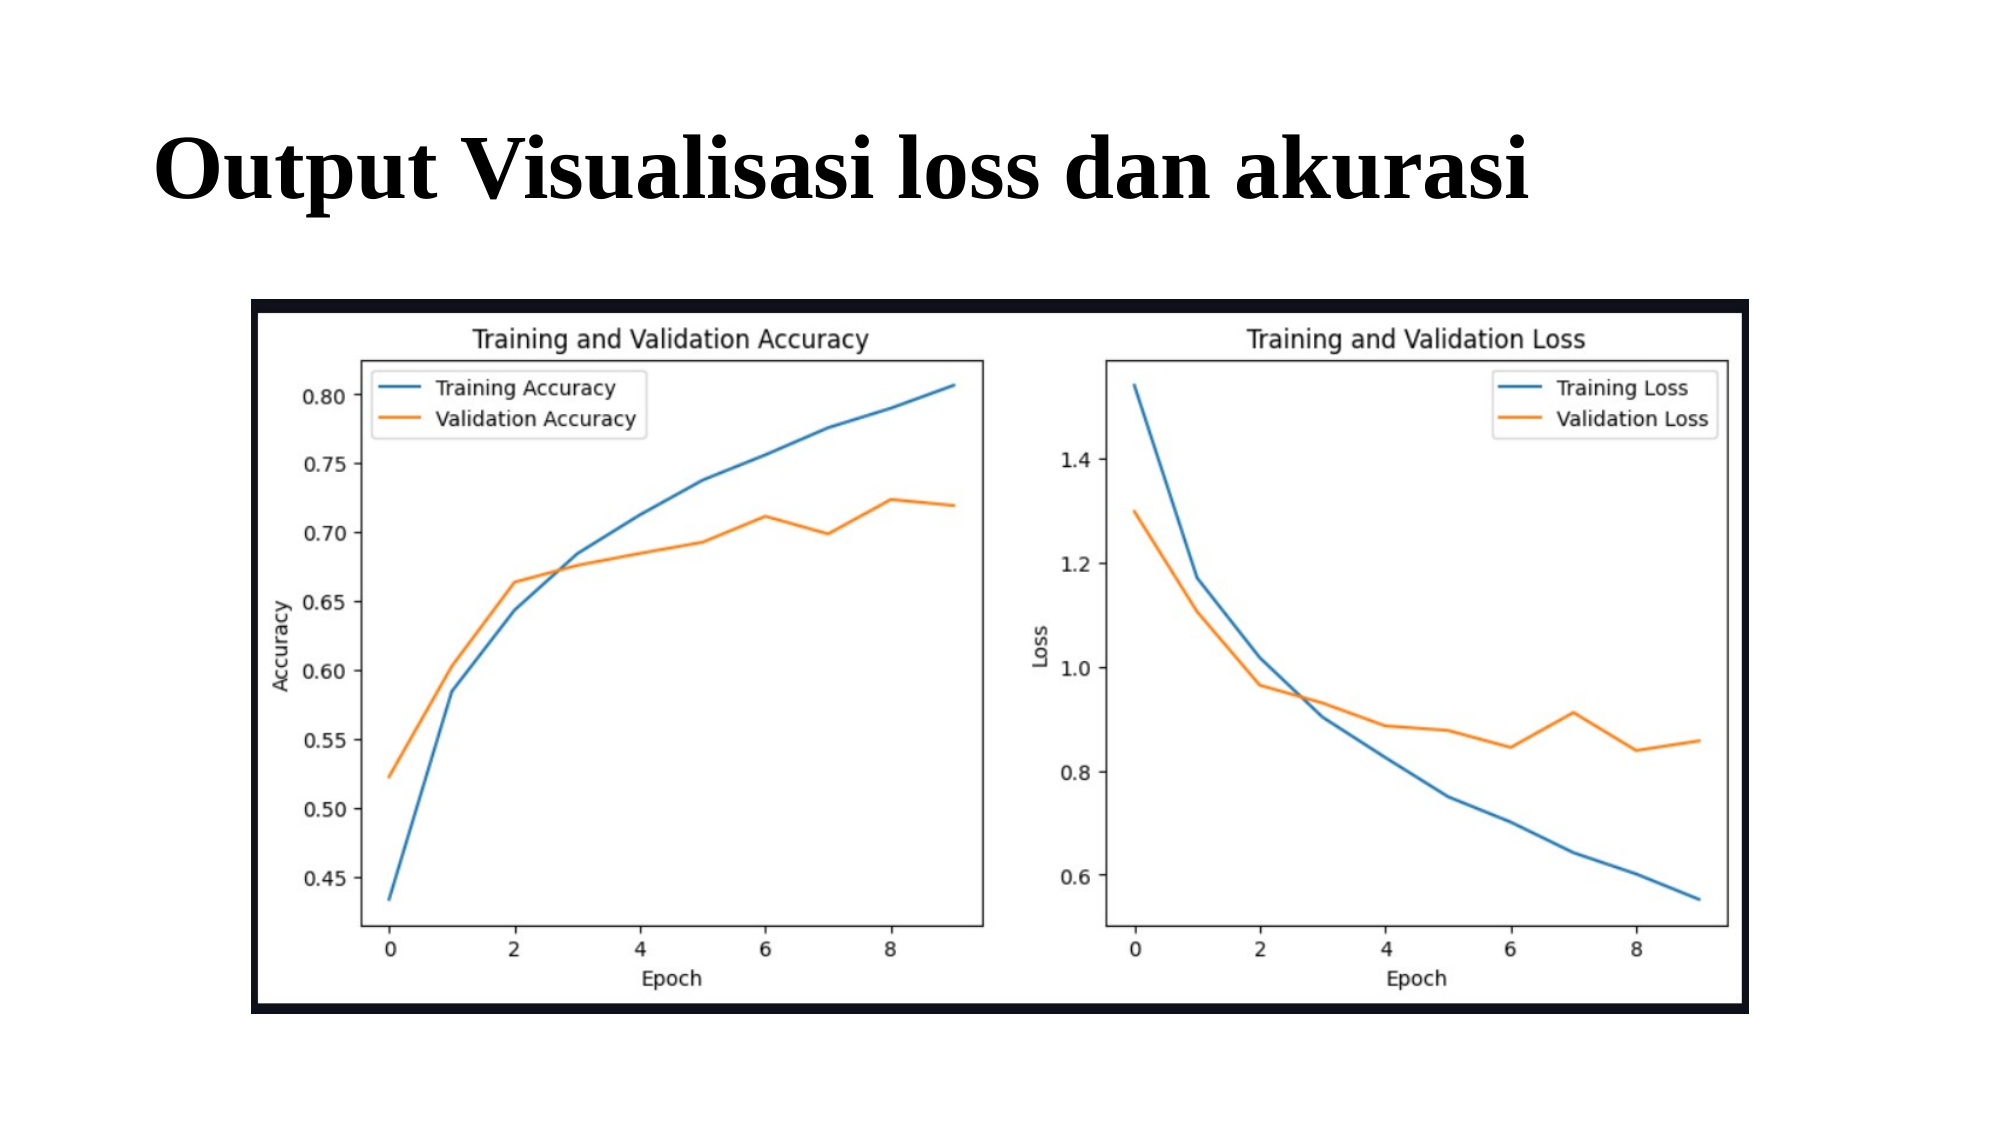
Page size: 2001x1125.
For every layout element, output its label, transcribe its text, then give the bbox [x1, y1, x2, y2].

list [251, 299, 1749, 1014]
title Output Visualisasi loss dan akurasi [137, 59, 1863, 278]
